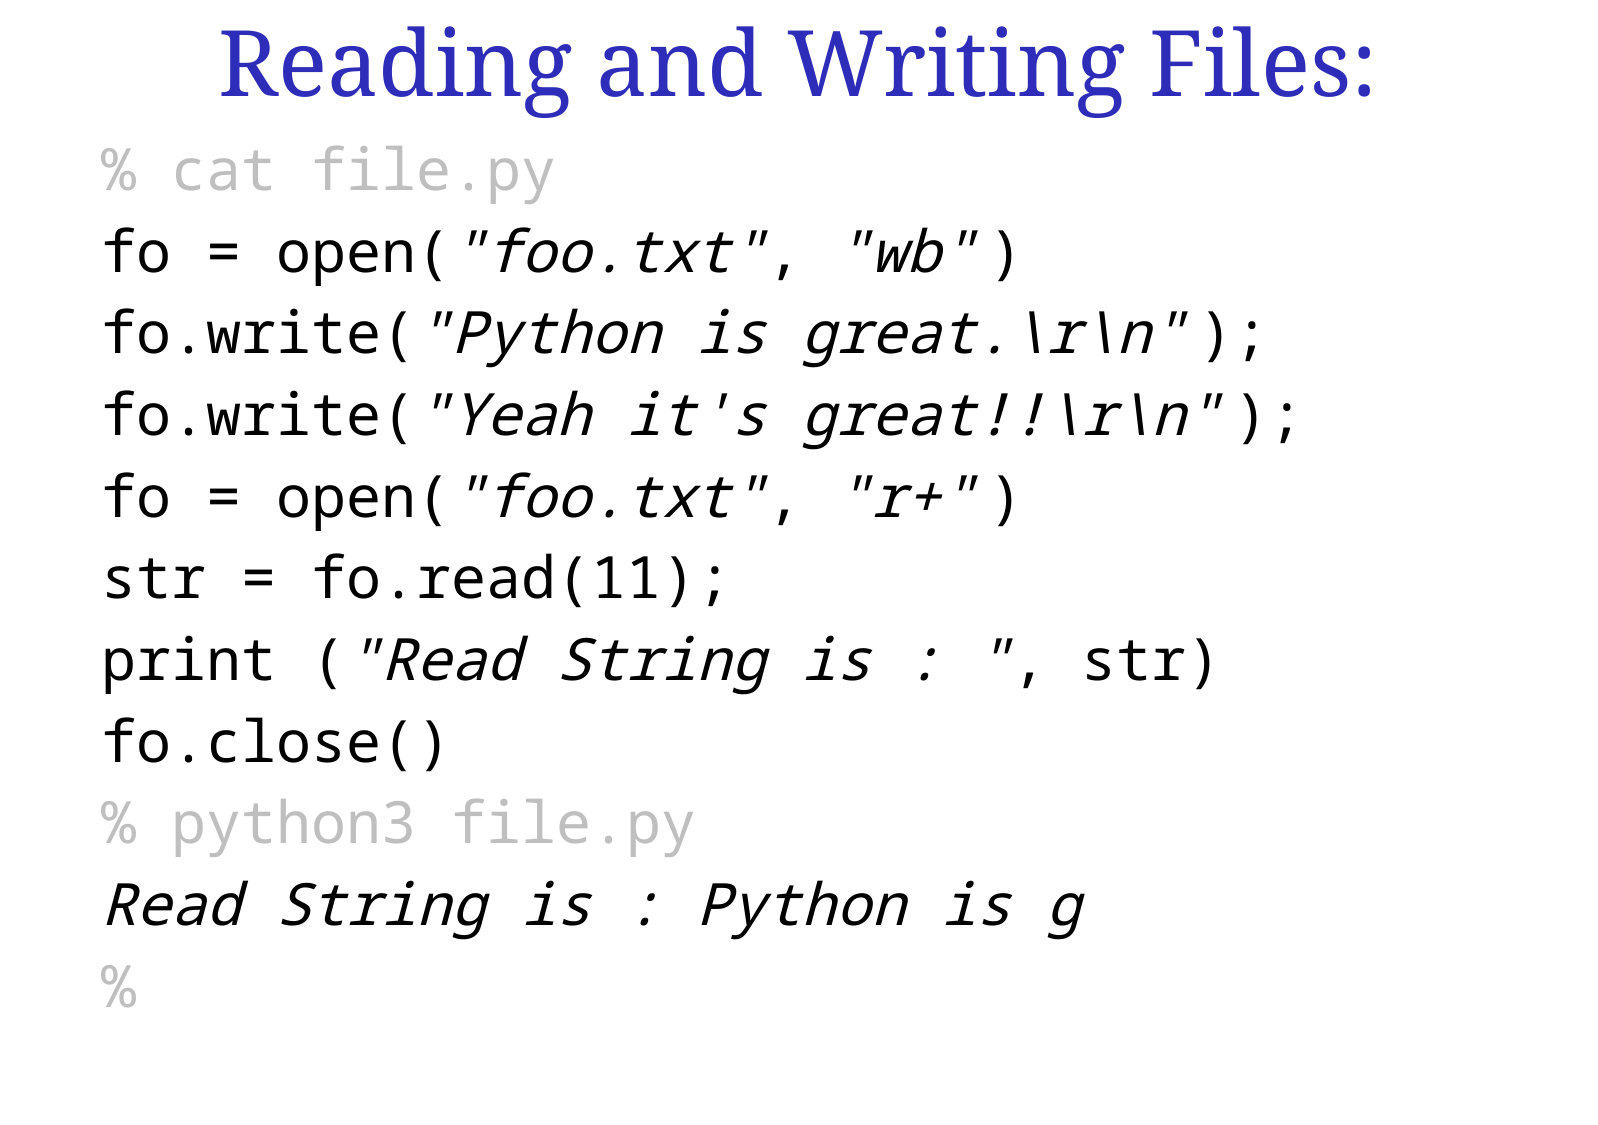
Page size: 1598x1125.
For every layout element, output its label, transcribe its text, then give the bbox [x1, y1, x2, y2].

text_box % cat file.py fo = open("foo.txt", "wb" ) fo.write("Python is great.\r\n" ); fo.write("Yeah it's great!!\r\n" ); fo = open("foo.txt", "r+" ) str = fo.read(11); print ("Read String is : ", str) fo.close() % python3 file.py Read String is : Python is g % [86, 156, 1499, 1125]
text_box Reading and Writing Files: [0, 5, 1598, 156]
